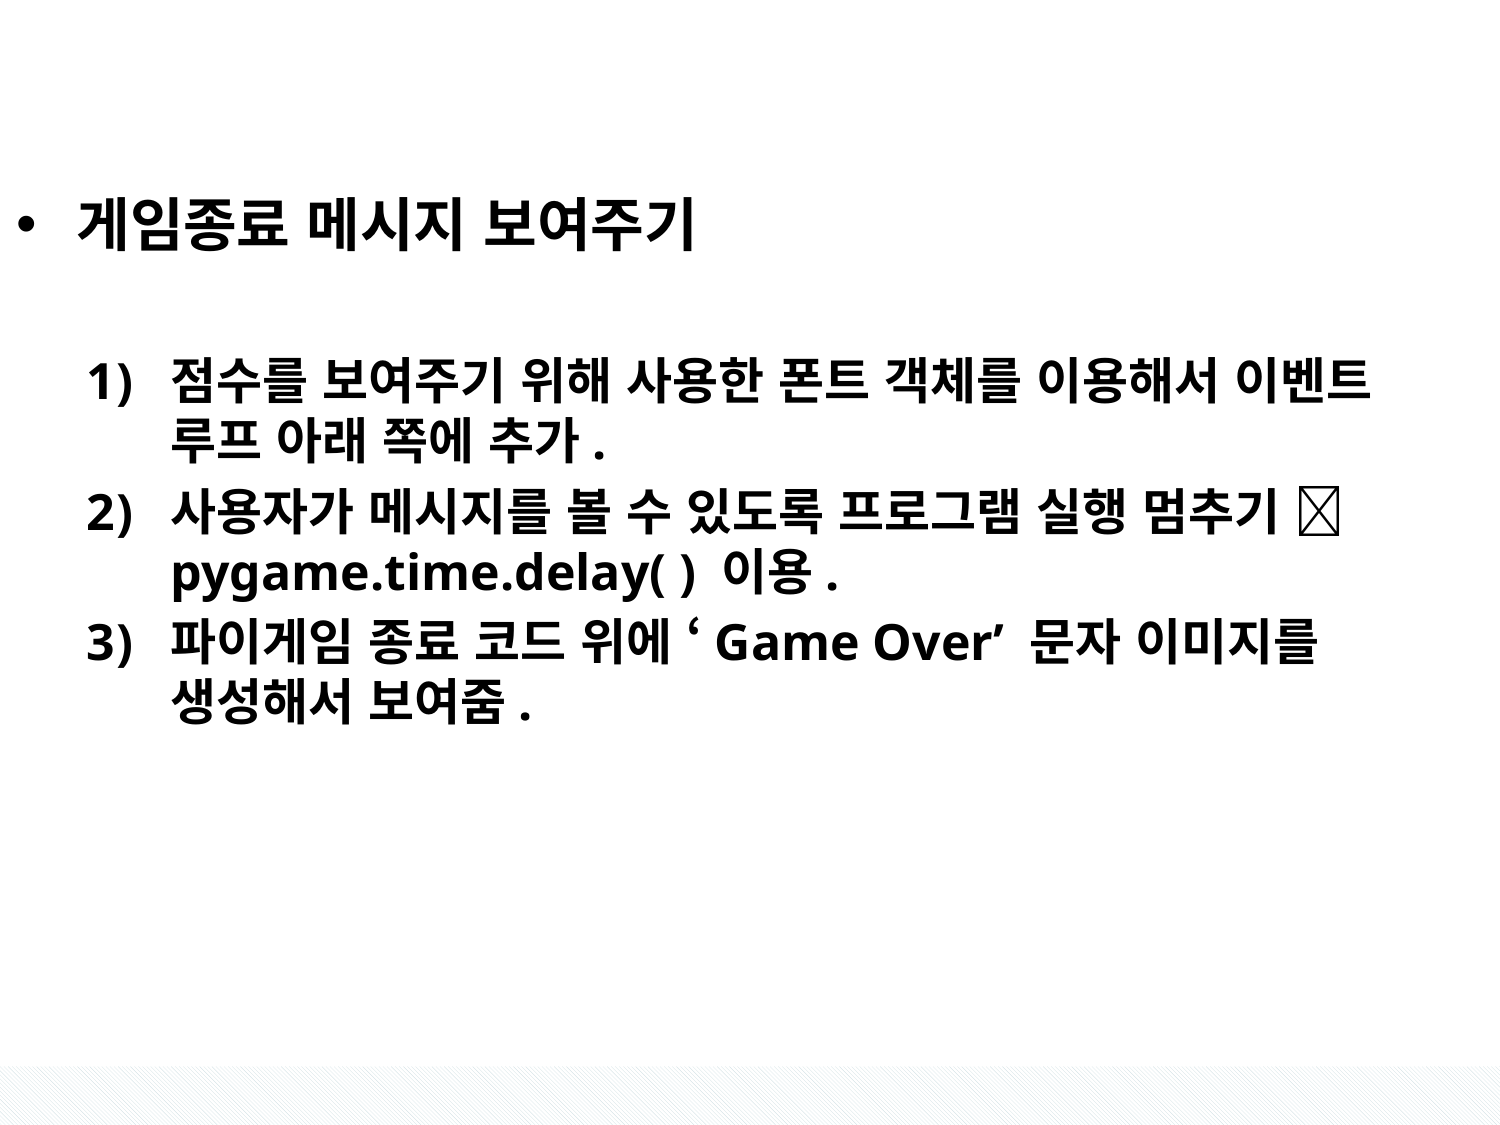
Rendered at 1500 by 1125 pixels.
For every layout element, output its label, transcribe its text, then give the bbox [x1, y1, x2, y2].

list 게임종료 메시지 보여주기 점수를 보여주기 위해 사용한 폰트 객체를 이용해서 이벤트 루프 아래 쪽에 추가. 사용자가 메시지를 볼 수 있도록 프로그램 실행 멈추기  pygame.time.delay( ) 이용. 파이게임 종료 코드 위에 ‘Game Over’ 문자 이미지를 생성해서 보여줌. [0, 180, 1412, 1043]
